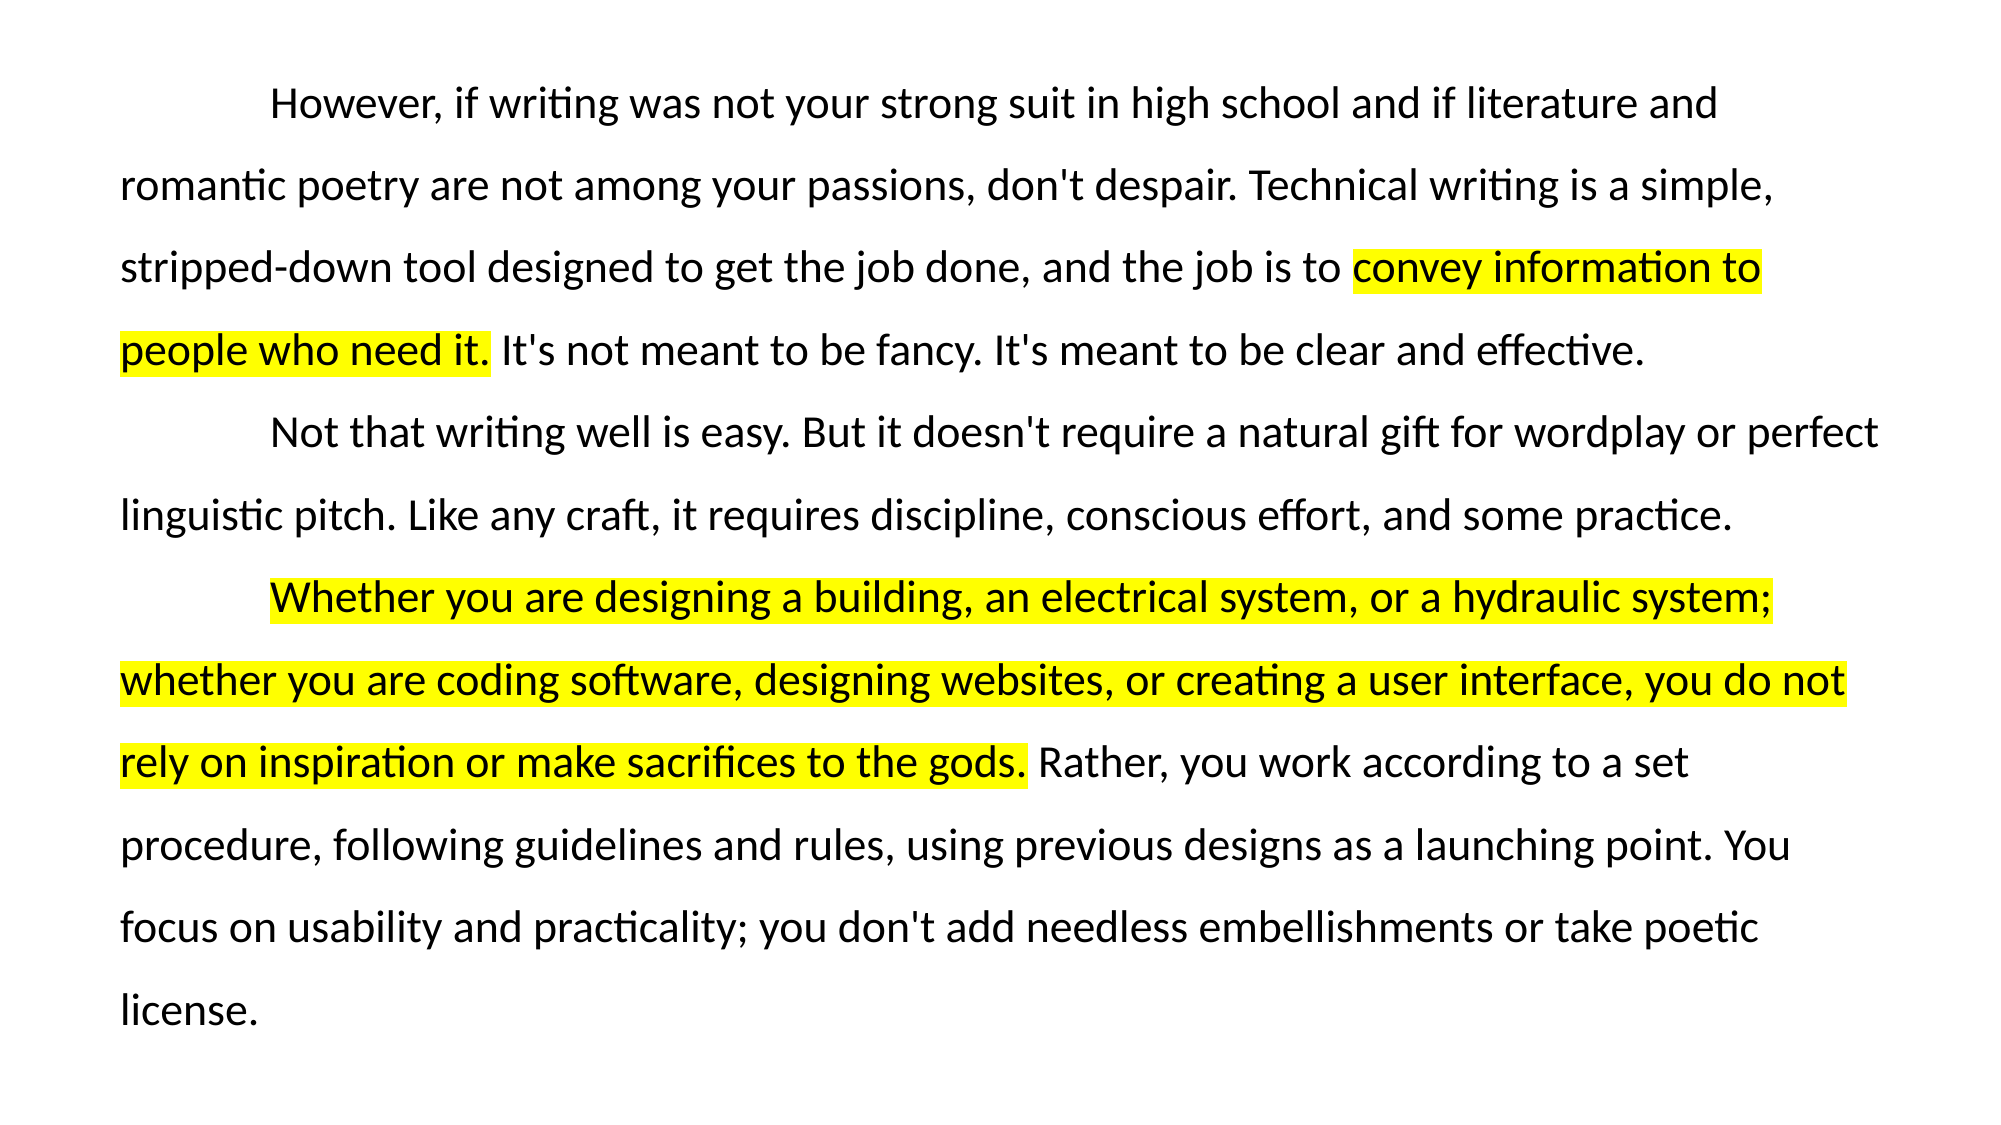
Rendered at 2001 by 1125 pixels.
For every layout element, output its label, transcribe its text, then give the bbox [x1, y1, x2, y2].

text_box However, if writing was not your strong suit in high school and if literature and romantic poetry are not among your passions, don't despair. Technical writing is a simple, stripped-down tool designed to get the job done, and the job is to convey information to people who need it. It's not meant to be fancy. It's meant to be clear and effective. Not that writing well is easy. But it doesn't require a natural gift for wordplay or perfect linguistic pitch. Like any craft, it requires discipline, conscious effort, and some practice. Whether you are designing a building, an electrical system, or a hydraulic system; whether you are coding software, designing websites, or creating a user interface, you do not rely on inspiration or make sacrifices to the gods. Rather, you work according to a set procedure, following guidelines and rules, using previous designs as a launching point. You focus on usability and practicality; you don't add needless embellishments or take poetic license. [105, 37, 1906, 1124]
